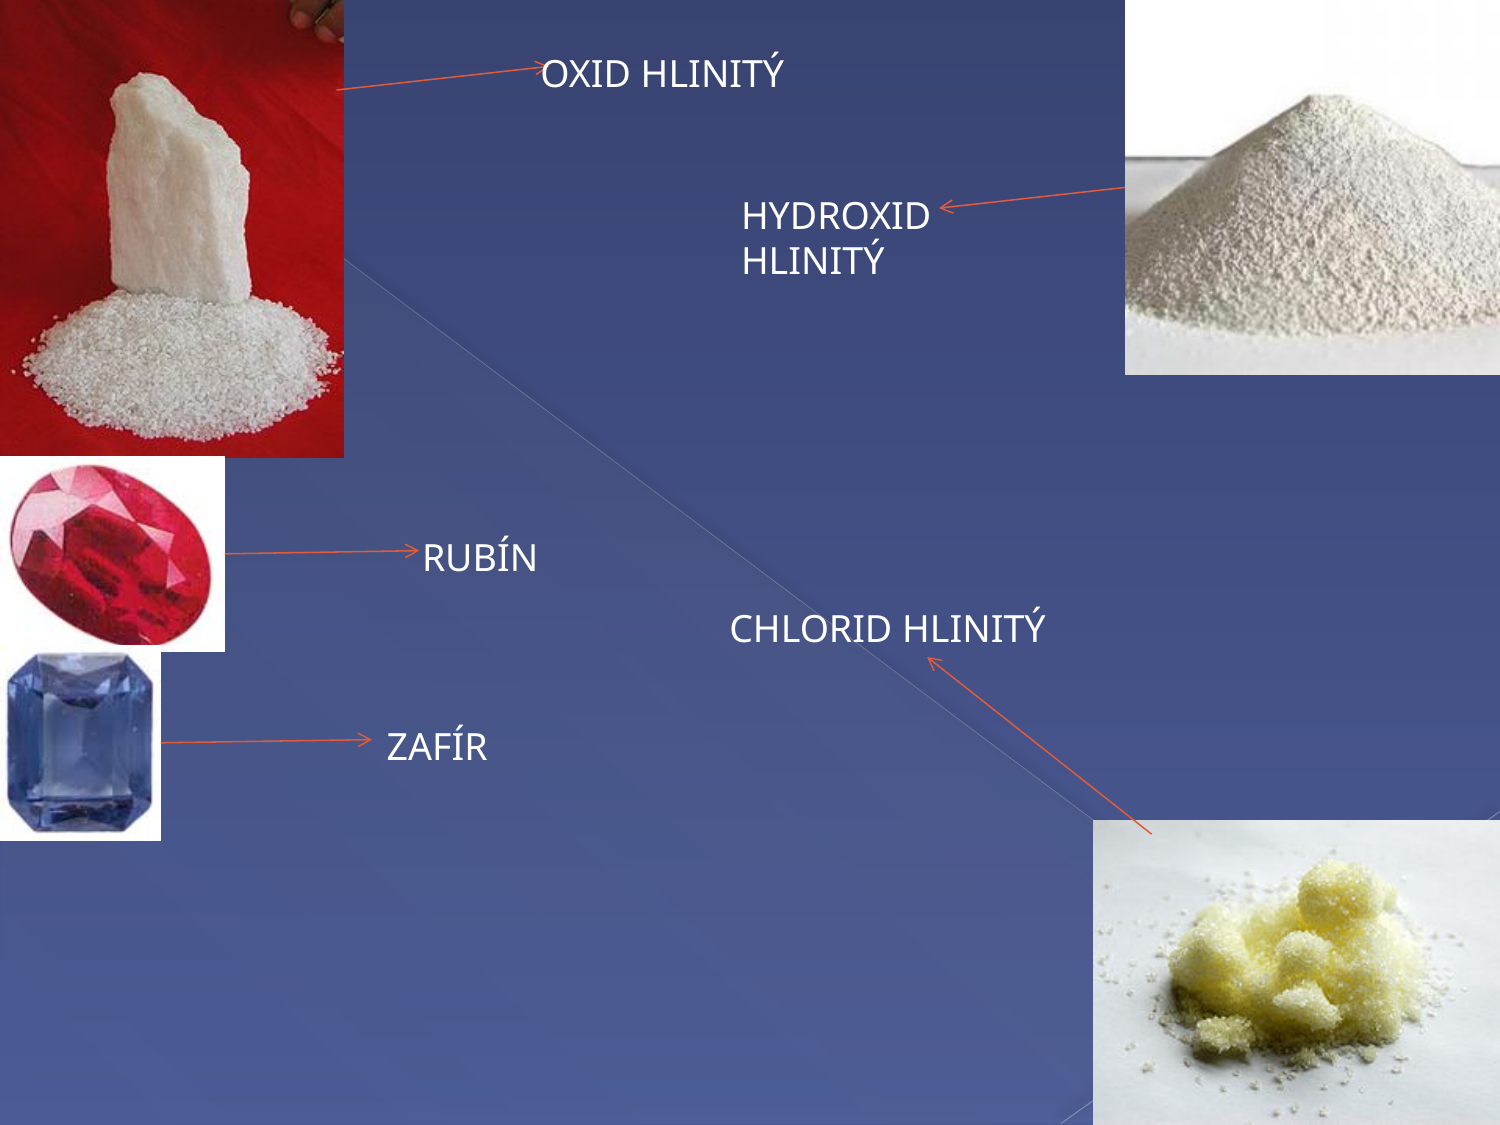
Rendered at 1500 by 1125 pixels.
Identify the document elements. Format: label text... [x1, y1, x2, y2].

text_box CHLORID HLINITÝ [714, 597, 1093, 658]
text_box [938, 187, 1126, 209]
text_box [224, 550, 420, 555]
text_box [926, 656, 1152, 835]
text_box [336, 66, 550, 91]
text_box OXID HLINITÝ [525, 42, 880, 103]
text_box HYDROXID HLINITÝ [726, 184, 987, 290]
picture [1124, 0, 1500, 376]
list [0, 0, 344, 458]
picture [1093, 820, 1500, 1125]
picture [0, 455, 226, 841]
text_box ZAFÍR [371, 715, 656, 776]
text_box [160, 739, 373, 744]
text_box RUBÍN [407, 527, 762, 587]
